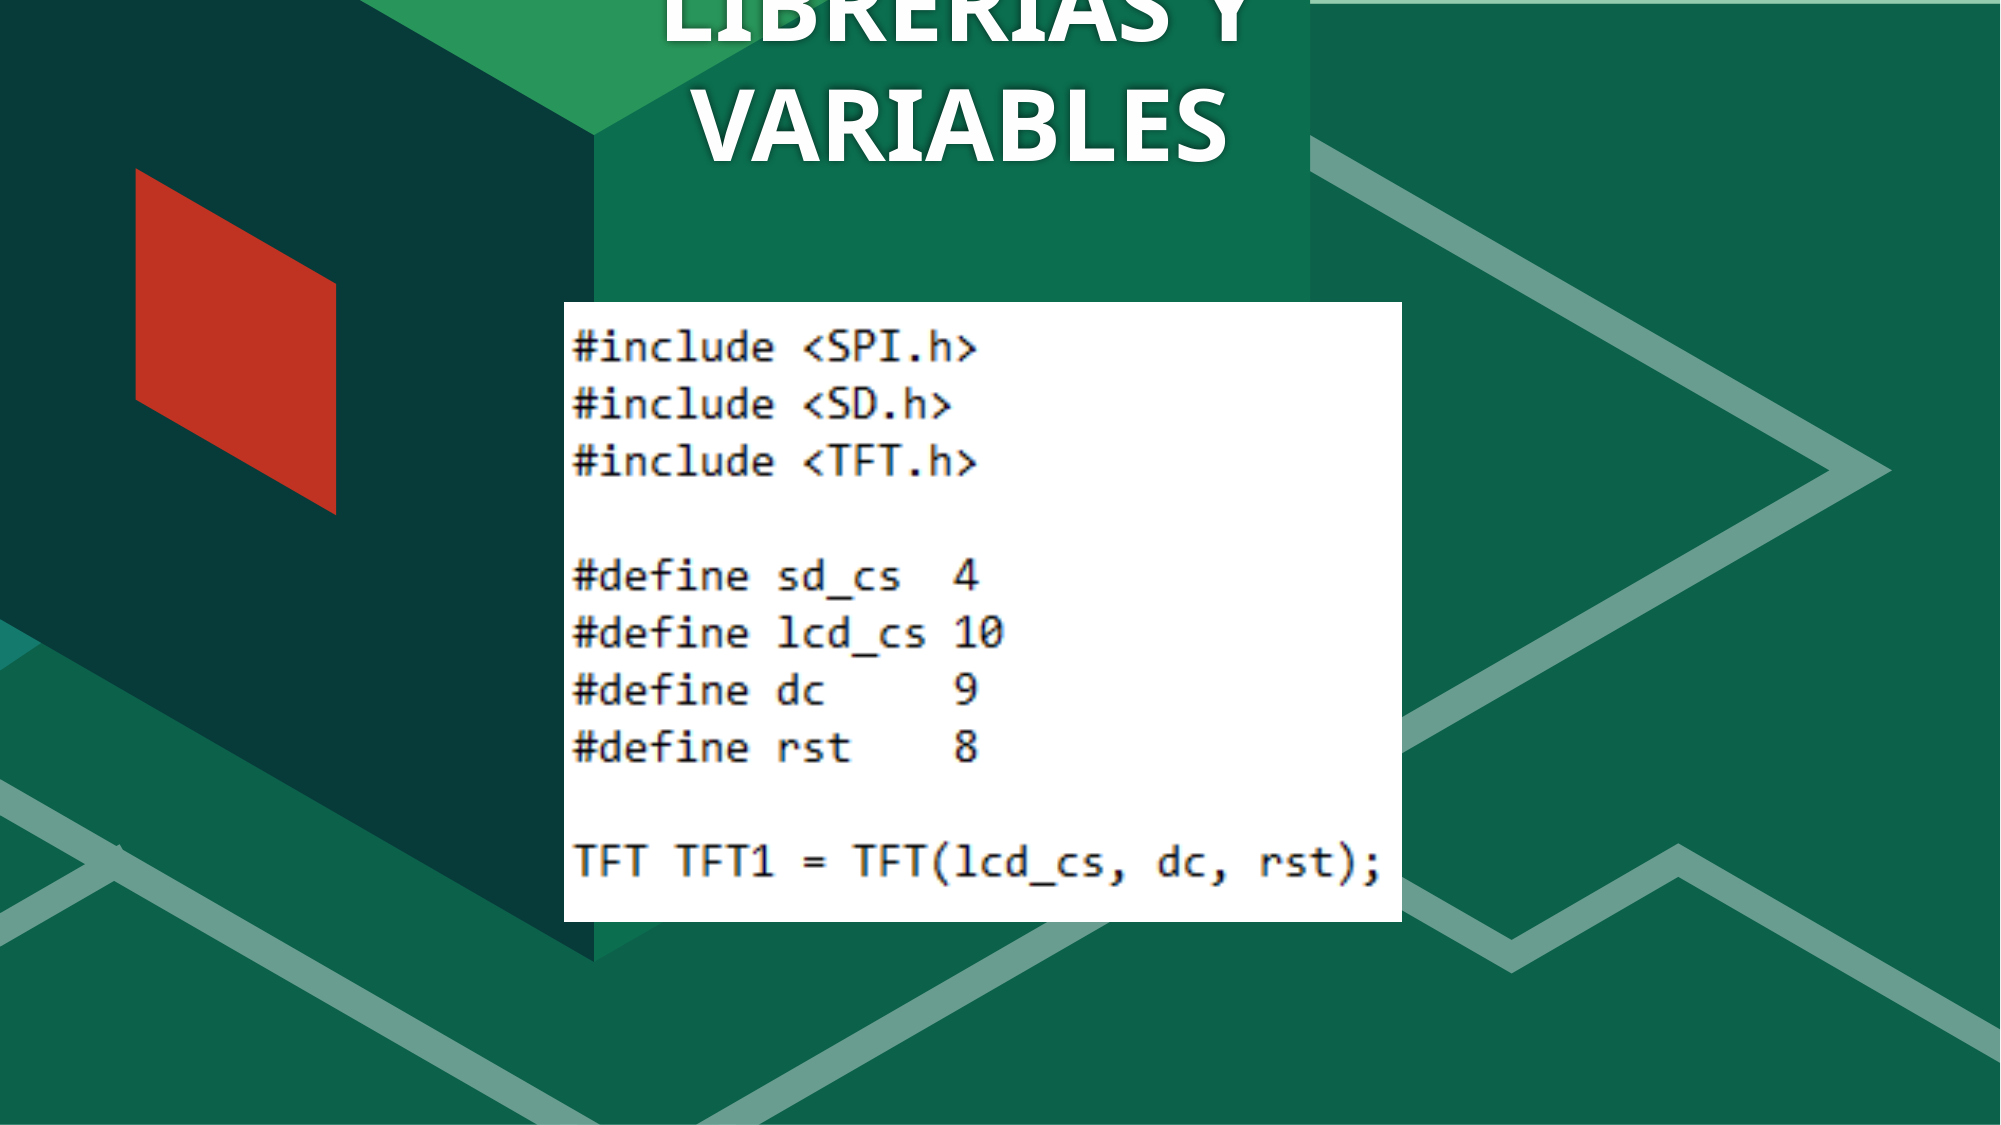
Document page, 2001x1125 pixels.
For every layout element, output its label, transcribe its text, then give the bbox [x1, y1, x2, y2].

picture [0, 0, 2001, 1125]
text_box LIBRERIAS Y VARIABLES [370, 0, 1550, 123]
